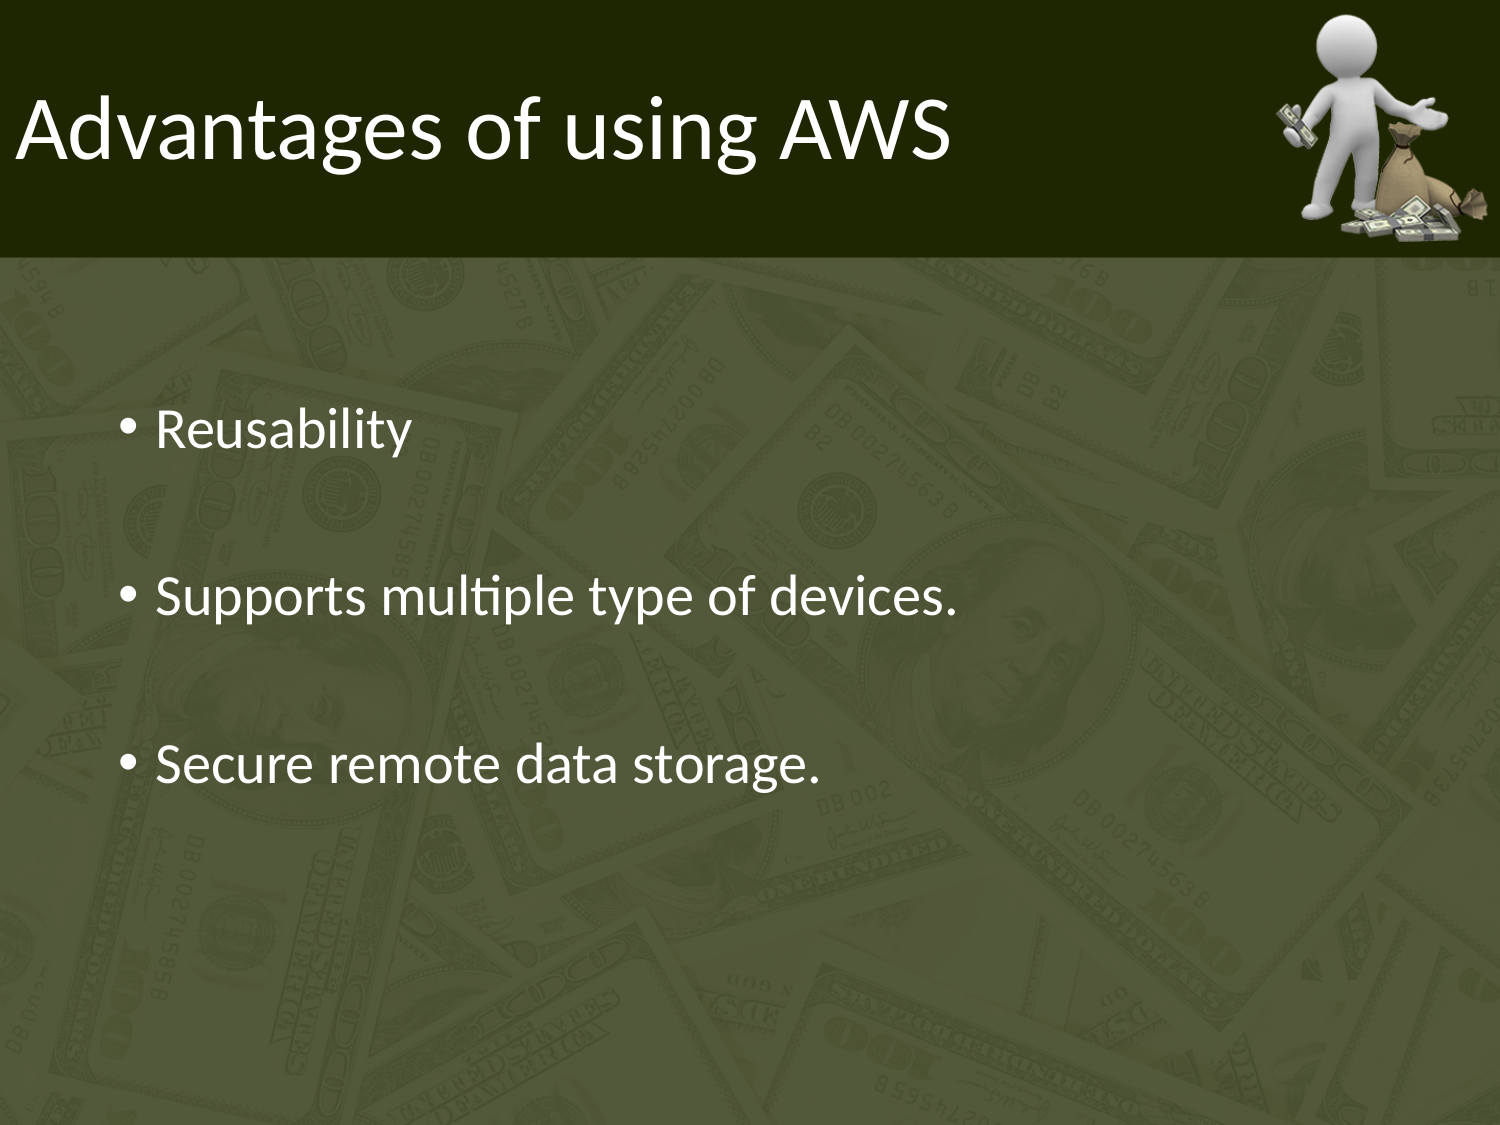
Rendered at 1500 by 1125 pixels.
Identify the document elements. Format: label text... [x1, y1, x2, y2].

picture [0, 0, 1500, 1125]
title Advantages of using AWS [0, 0, 1264, 259]
list Reusability Supports multiple type of devices. Secure remote data storage. [103, 299, 1397, 1014]
